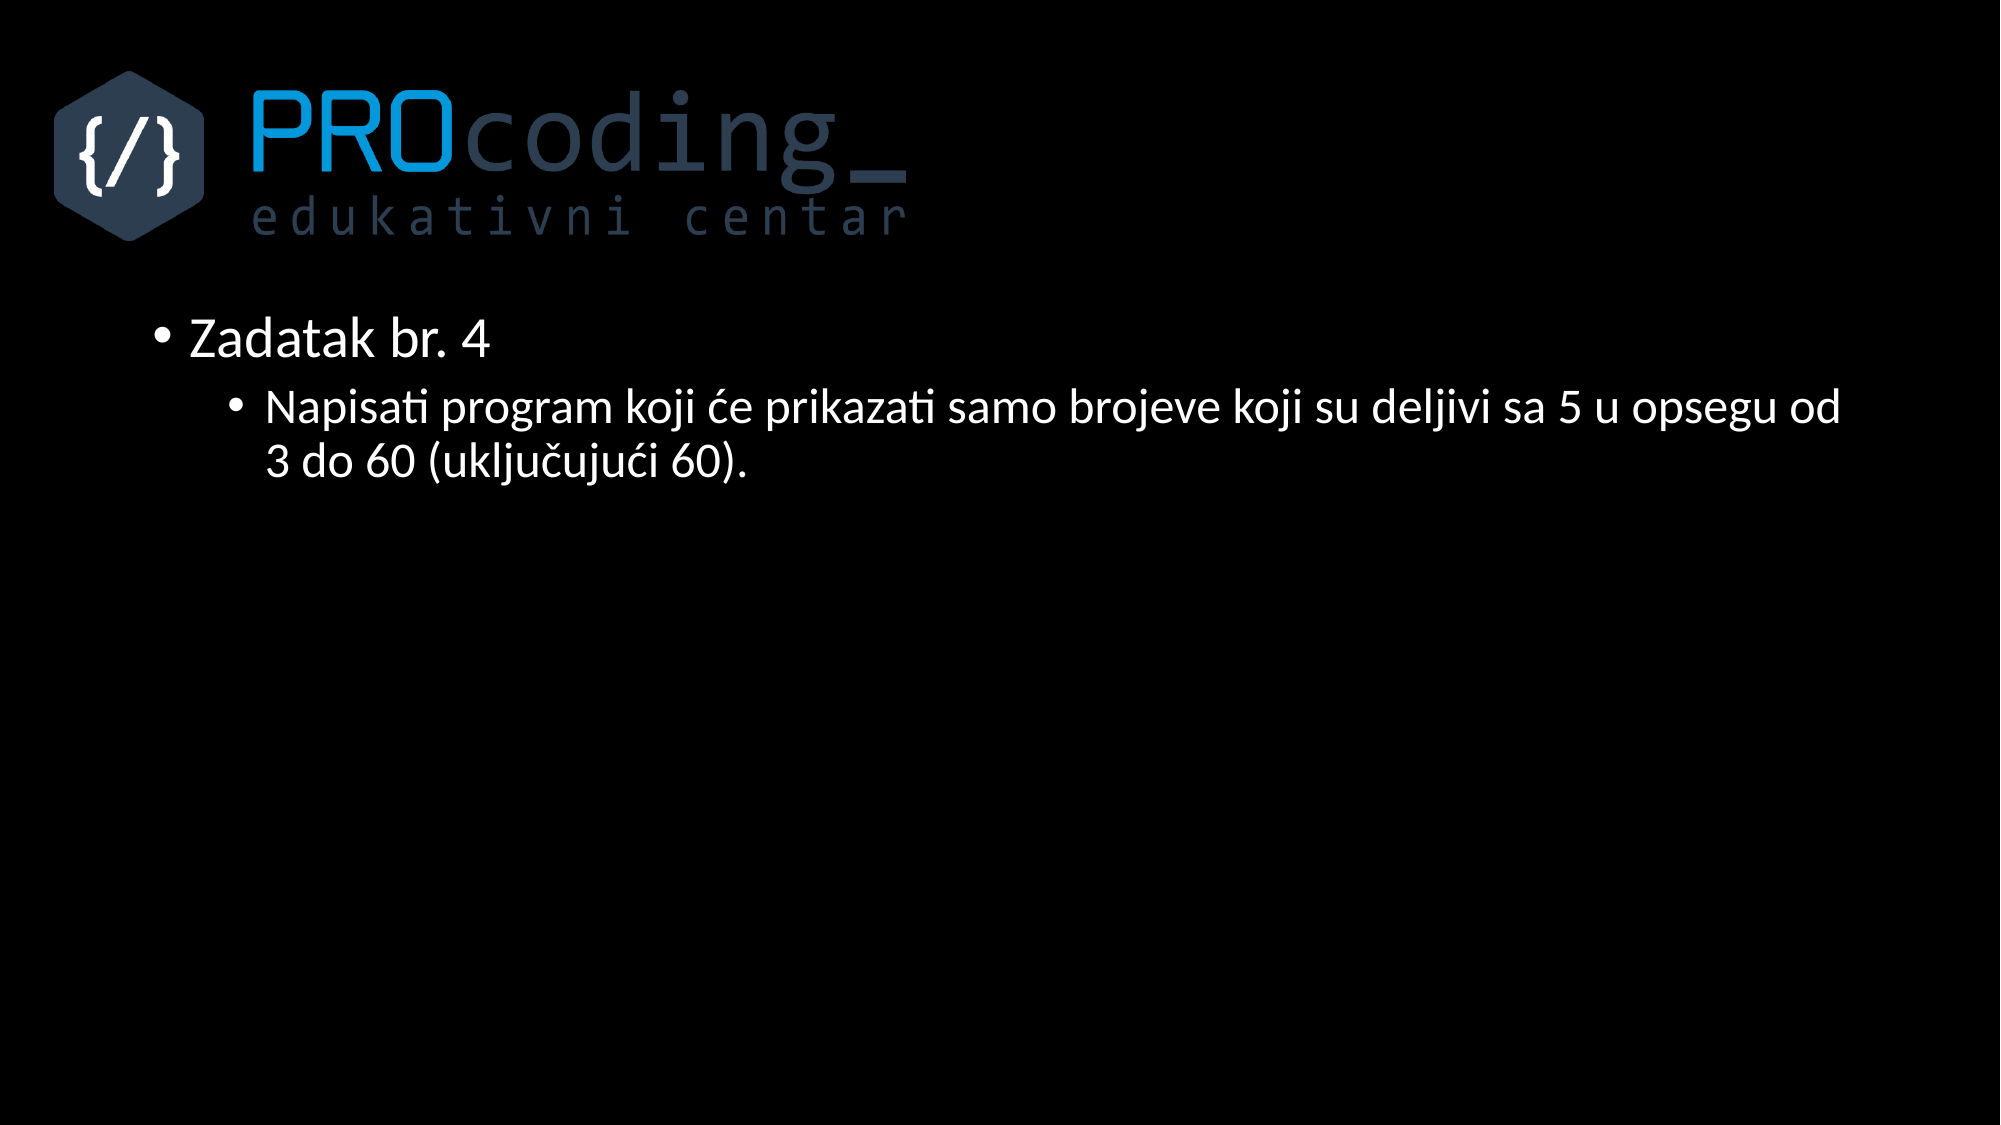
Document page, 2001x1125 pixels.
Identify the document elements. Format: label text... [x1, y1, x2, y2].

picture [54, 71, 906, 241]
list Zadatak br. 4 Napisati program koji će prikazati samo brojeve koji su deljivi sa 5 u opsegu od 3 do 60 (uključujući 60). [137, 299, 1863, 1014]
